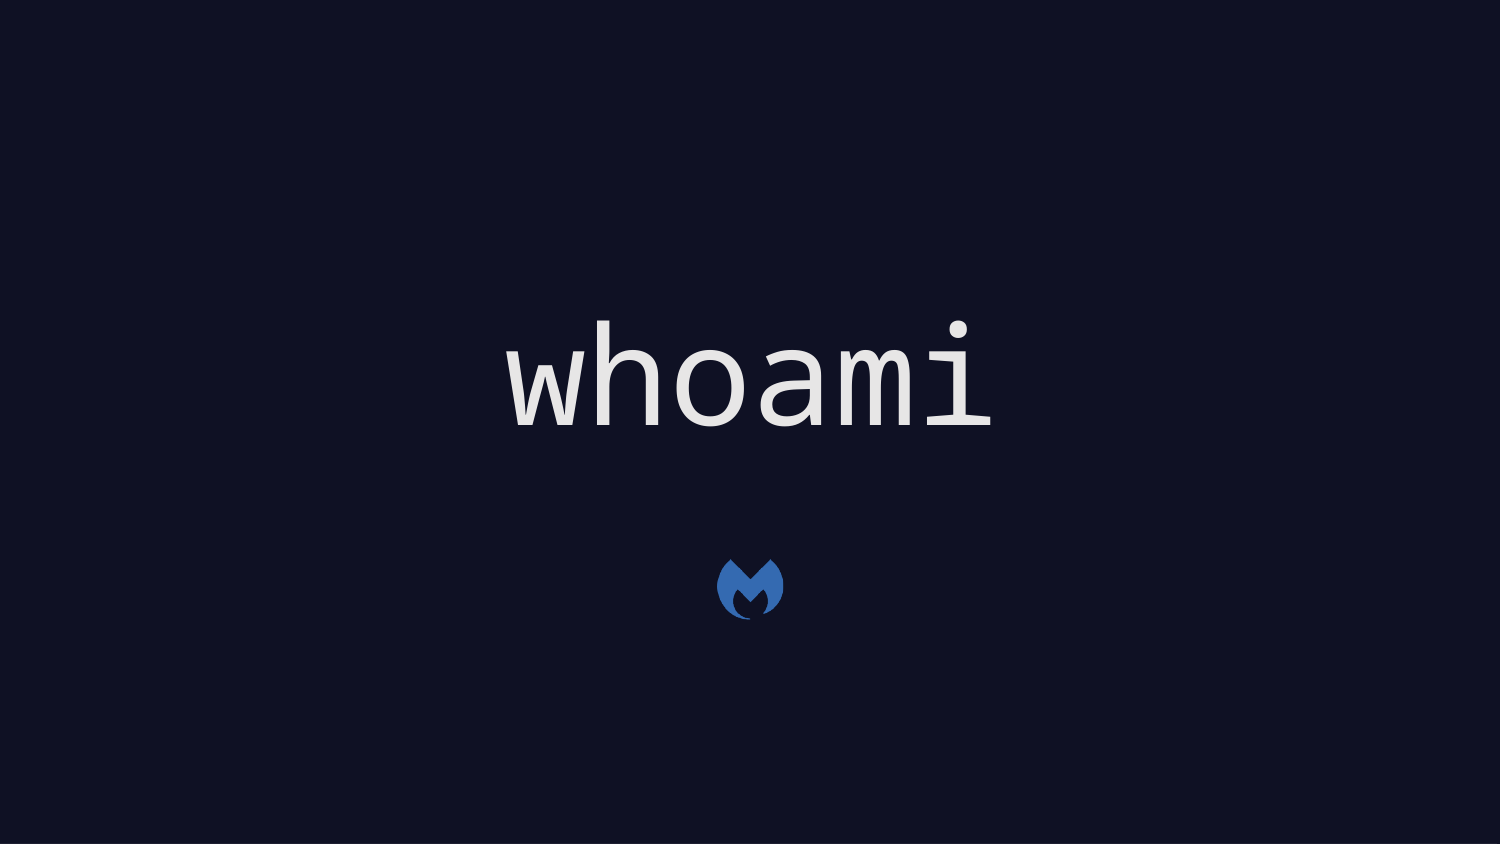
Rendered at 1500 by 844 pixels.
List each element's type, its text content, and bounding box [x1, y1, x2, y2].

list whoami [87, 298, 1417, 469]
picture [717, 559, 784, 620]
